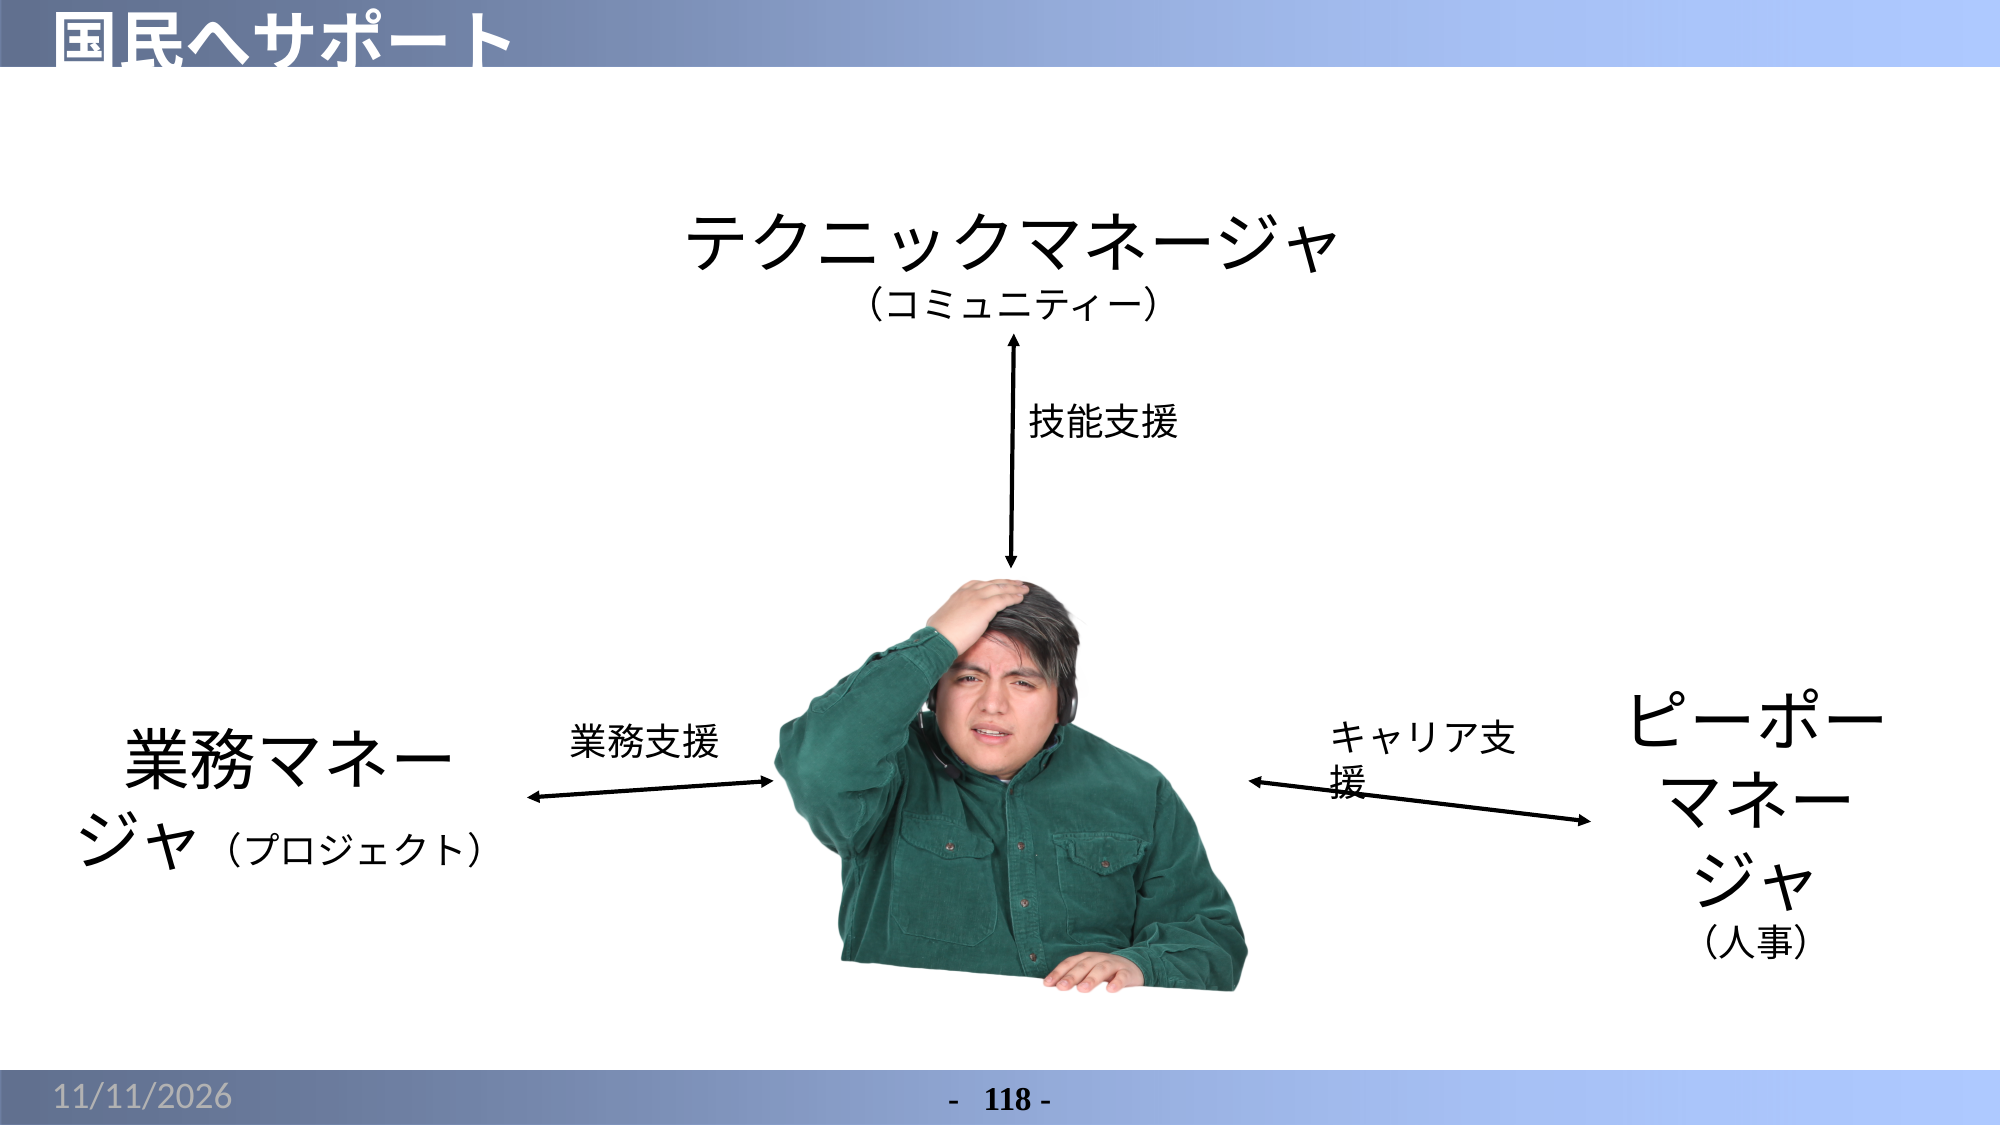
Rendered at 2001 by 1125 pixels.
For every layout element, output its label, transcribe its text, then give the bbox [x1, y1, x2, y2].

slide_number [51, 1071, 512, 1117]
text_box キャリア支援 [1314, 707, 1557, 779]
title 国民へサポート [51, 0, 1921, 81]
picture [773, 568, 1249, 994]
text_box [1248, 780, 1592, 784]
text_box ピーポー マネージャ （人事） [1591, 671, 1921, 972]
text_box テクニックマネージャ （コミュニティー） [583, 193, 1445, 334]
text_box 技能支援 [1019, 390, 1234, 451]
text_box キャリア支援 [1314, 792, 1557, 812]
text_box 業務支援 [554, 710, 768, 770]
text_box 業務マネージャ（プロジェクト） [52, 710, 527, 885]
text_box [1010, 334, 1015, 569]
slide_number - 118 - [934, 1078, 1063, 1117]
